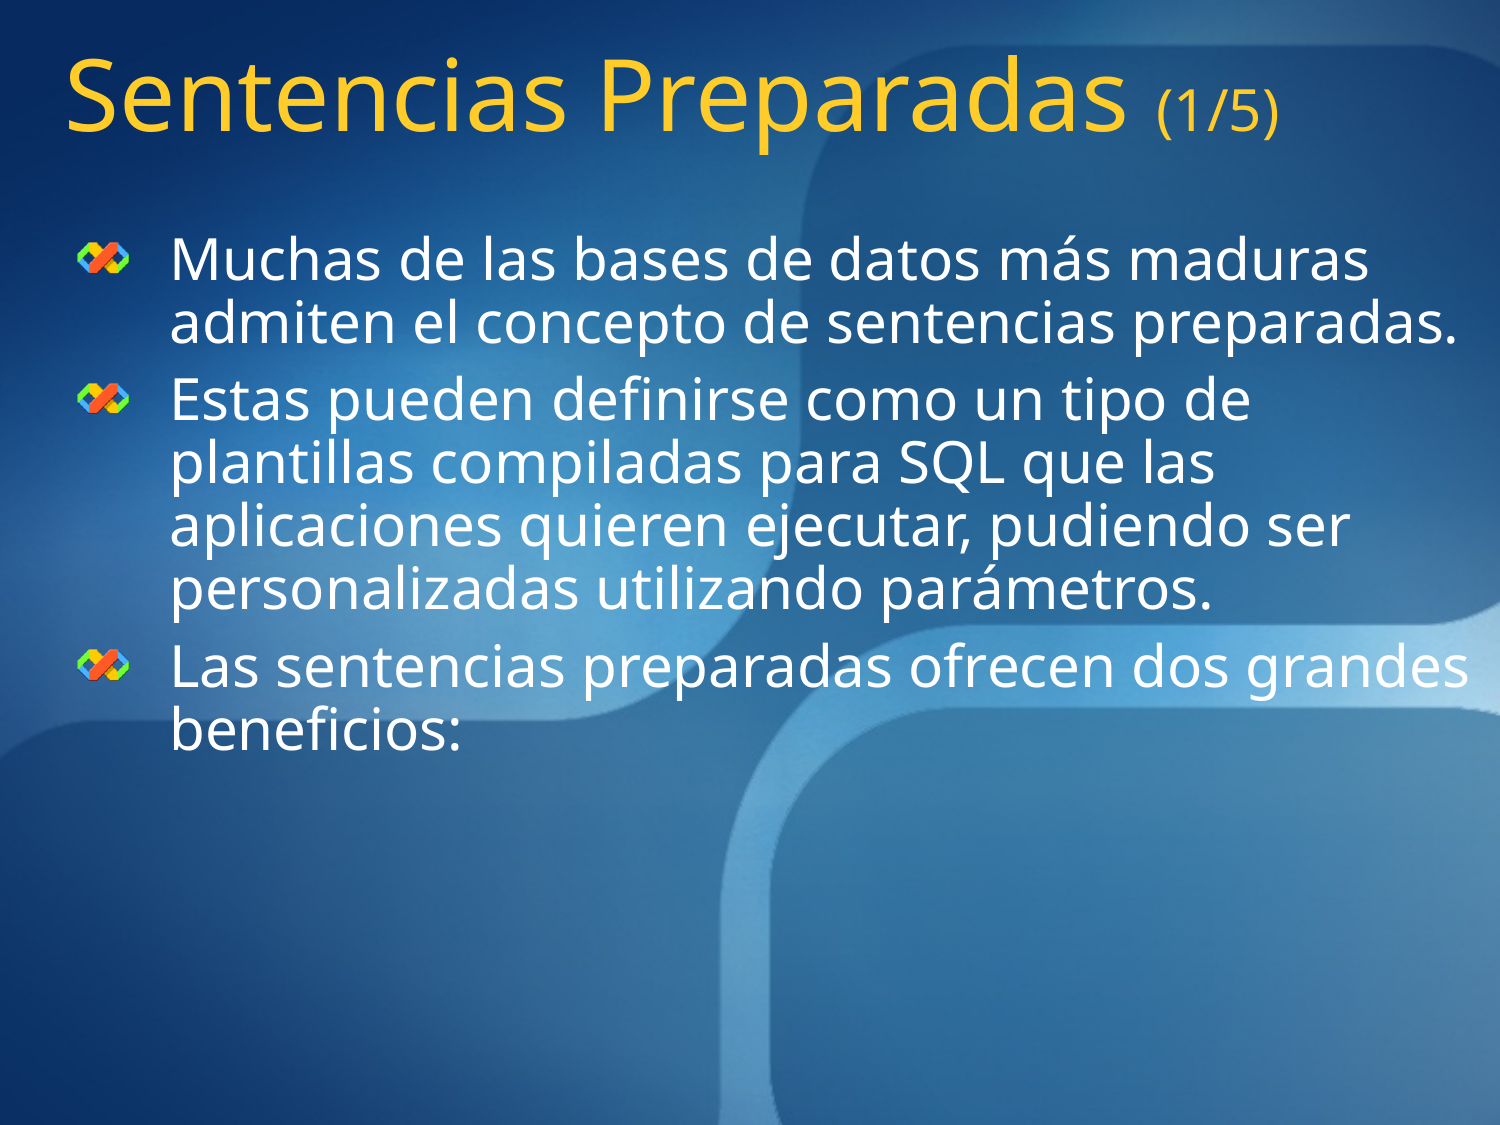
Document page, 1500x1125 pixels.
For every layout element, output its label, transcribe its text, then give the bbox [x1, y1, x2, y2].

picture [77, 242, 129, 274]
picture [0, 0, 1500, 1125]
picture [77, 649, 129, 681]
text_box Sentencias Preparadas (1/5) [49, 37, 1456, 161]
text_box Muchas de las bases de datos más maduras admiten el concepto de sentencias preparadas. Estas pueden definirse como un tipo de plantillas compiladas para SQL que las aplicaciones quieren ejecutar, pudiendo ser personalizadas utilizando parámetros. Las sentencias preparadas ofrecen dos grandes beneficios: [63, 222, 1500, 771]
picture [77, 383, 129, 414]
